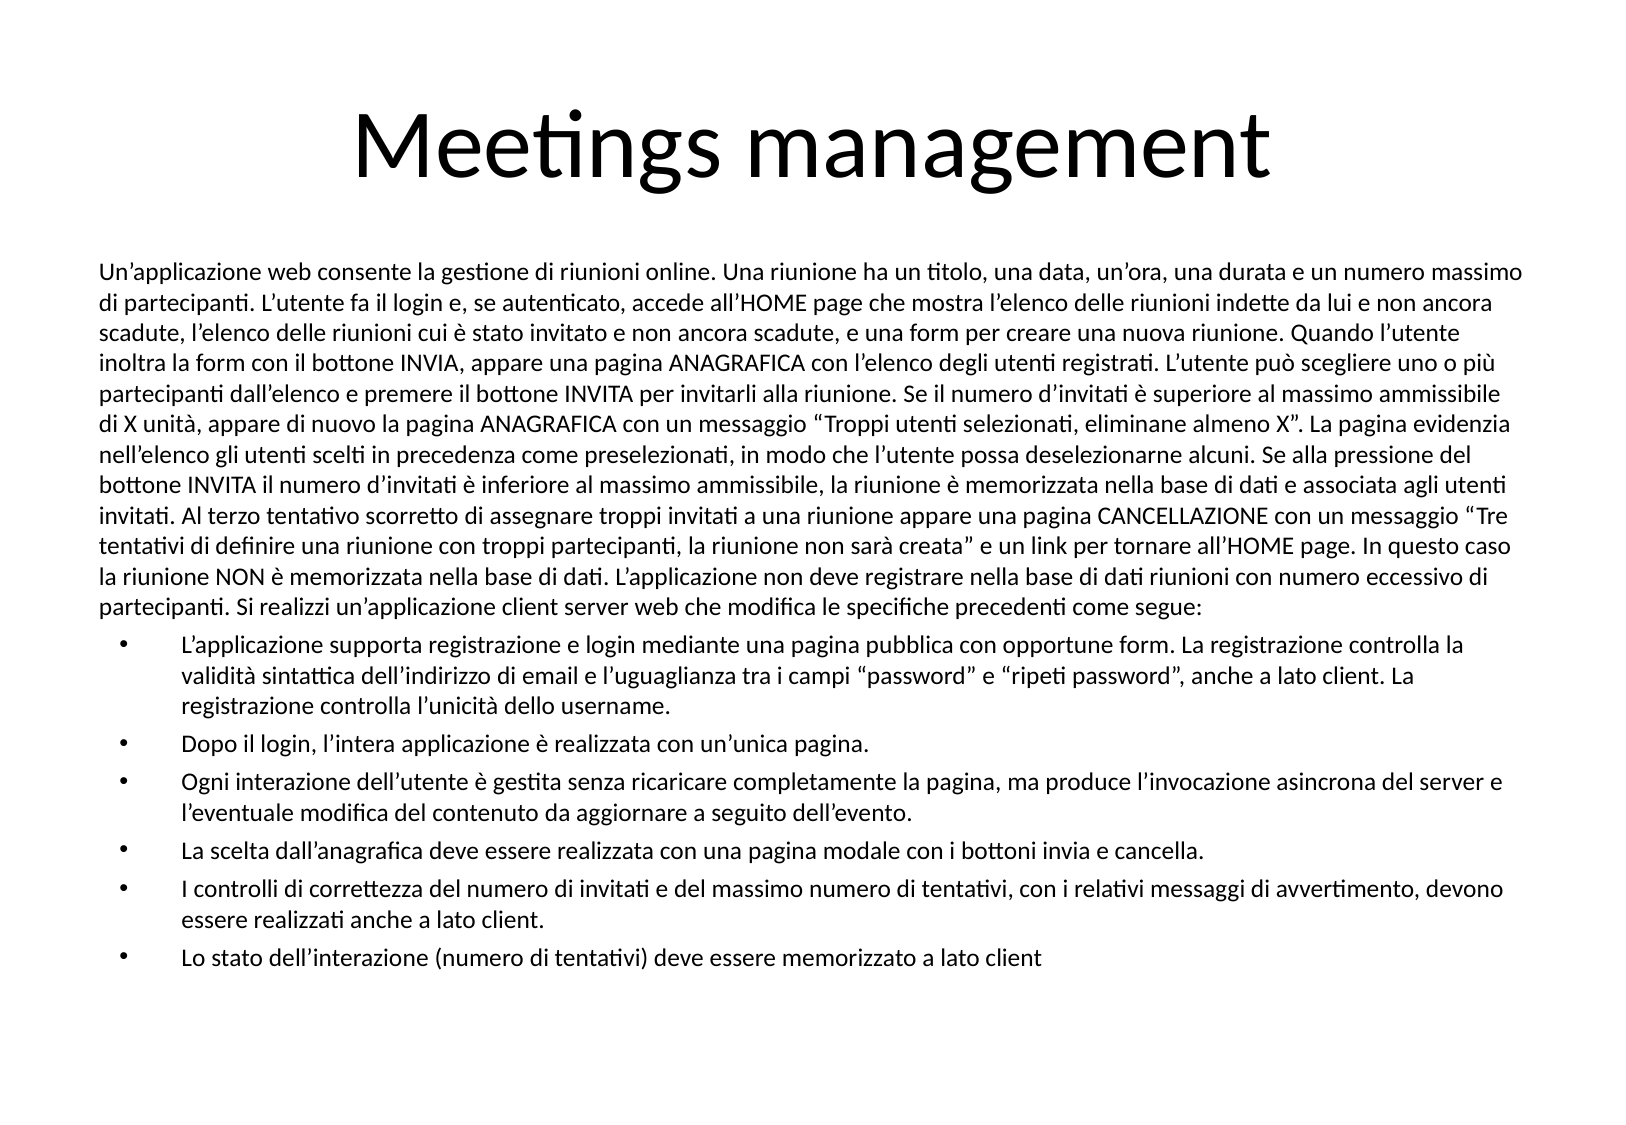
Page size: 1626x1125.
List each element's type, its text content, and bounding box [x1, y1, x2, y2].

list Un’applicazione web consente la gestione di riunioni online. Una riunione ha un titolo, una data, un’ora, una durata e un numero massimo di partecipanti. L’utente fa il login e, se autenticato, accede all’HOME page che mostra l’elenco delle riunioni indette da lui e non ancora scadute, l’elenco delle riunioni cui è stato invitato e non ancora scadute, e una form per creare una nuova riunione. Quando l’utente inoltra la form con il bottone INVIA, appare una pagina ANAGRAFICA con l’elenco degli utenti registrati. L’utente può scegliere uno o più partecipanti dall’elenco e premere il bottone INVITA per invitarli alla riunione. Se il numero d’invitati è superiore al massimo ammissibile di X unità, appare di nuovo la pagina ANAGRAFICA con un messaggio “Troppi utenti selezionati, eliminane almeno X”. La pagina evidenzia nell’elenco gli utenti scelti in precedenza come preselezionati, in modo che l’utente possa deselezionarne alcuni. Se alla pressione del bottone INVITA il numero d’invitati è inferiore al massimo ammissibile, la riunione è memorizzata nella base di dati e associata agli utenti invitati. Al terzo tentativo scorretto di assegnare troppi invitati a una riunione appare una pagina CANCELLAZIONE con un messaggio “Tre tentativi di definire una riunione con troppi partecipanti, la riunione non sarà creata” e un link per tornare all’HOME page. In questo caso la riunione NON è memorizzata nella base di dati. L’applicazione non deve registrare nella base di dati riunioni con numero eccessivo di partecipanti. Si realizzi un’applicazione client server web che modifica le specifiche precedenti come segue: L’applicazione supporta registrazione e login mediante una pagina pubblica con opportune form. La registrazione controlla la validità sintattica dell’indirizzo di email e l’uguaglianza tra i campi “password” e “ripeti password”, anche a lato client. La registrazione controlla l’unicità dello username. Dopo il login, l’intera applicazione è realizzata con un’unica pagina. Ogni interazione dell’utente è gestita senza ricaricare completamente la pagina, ma produce l’invocazione asincrona del server e l’eventuale modifica del contenuto da aggiornare a seguito dell’evento. La scelta dall’anagrafica deve essere realizzata con una pagina modale con i bottoni invia e cancella. I controlli di correttezza del numero di invitati e del massimo numero di tentativi, con i relativi messaggi di avvertimento, devono essere realizzati anche a lato client. Lo stato dell’interazione (numero di tentativi) deve essere memorizzato a lato client [81, 246, 1544, 989]
title Meetings management [81, 45, 1544, 233]
